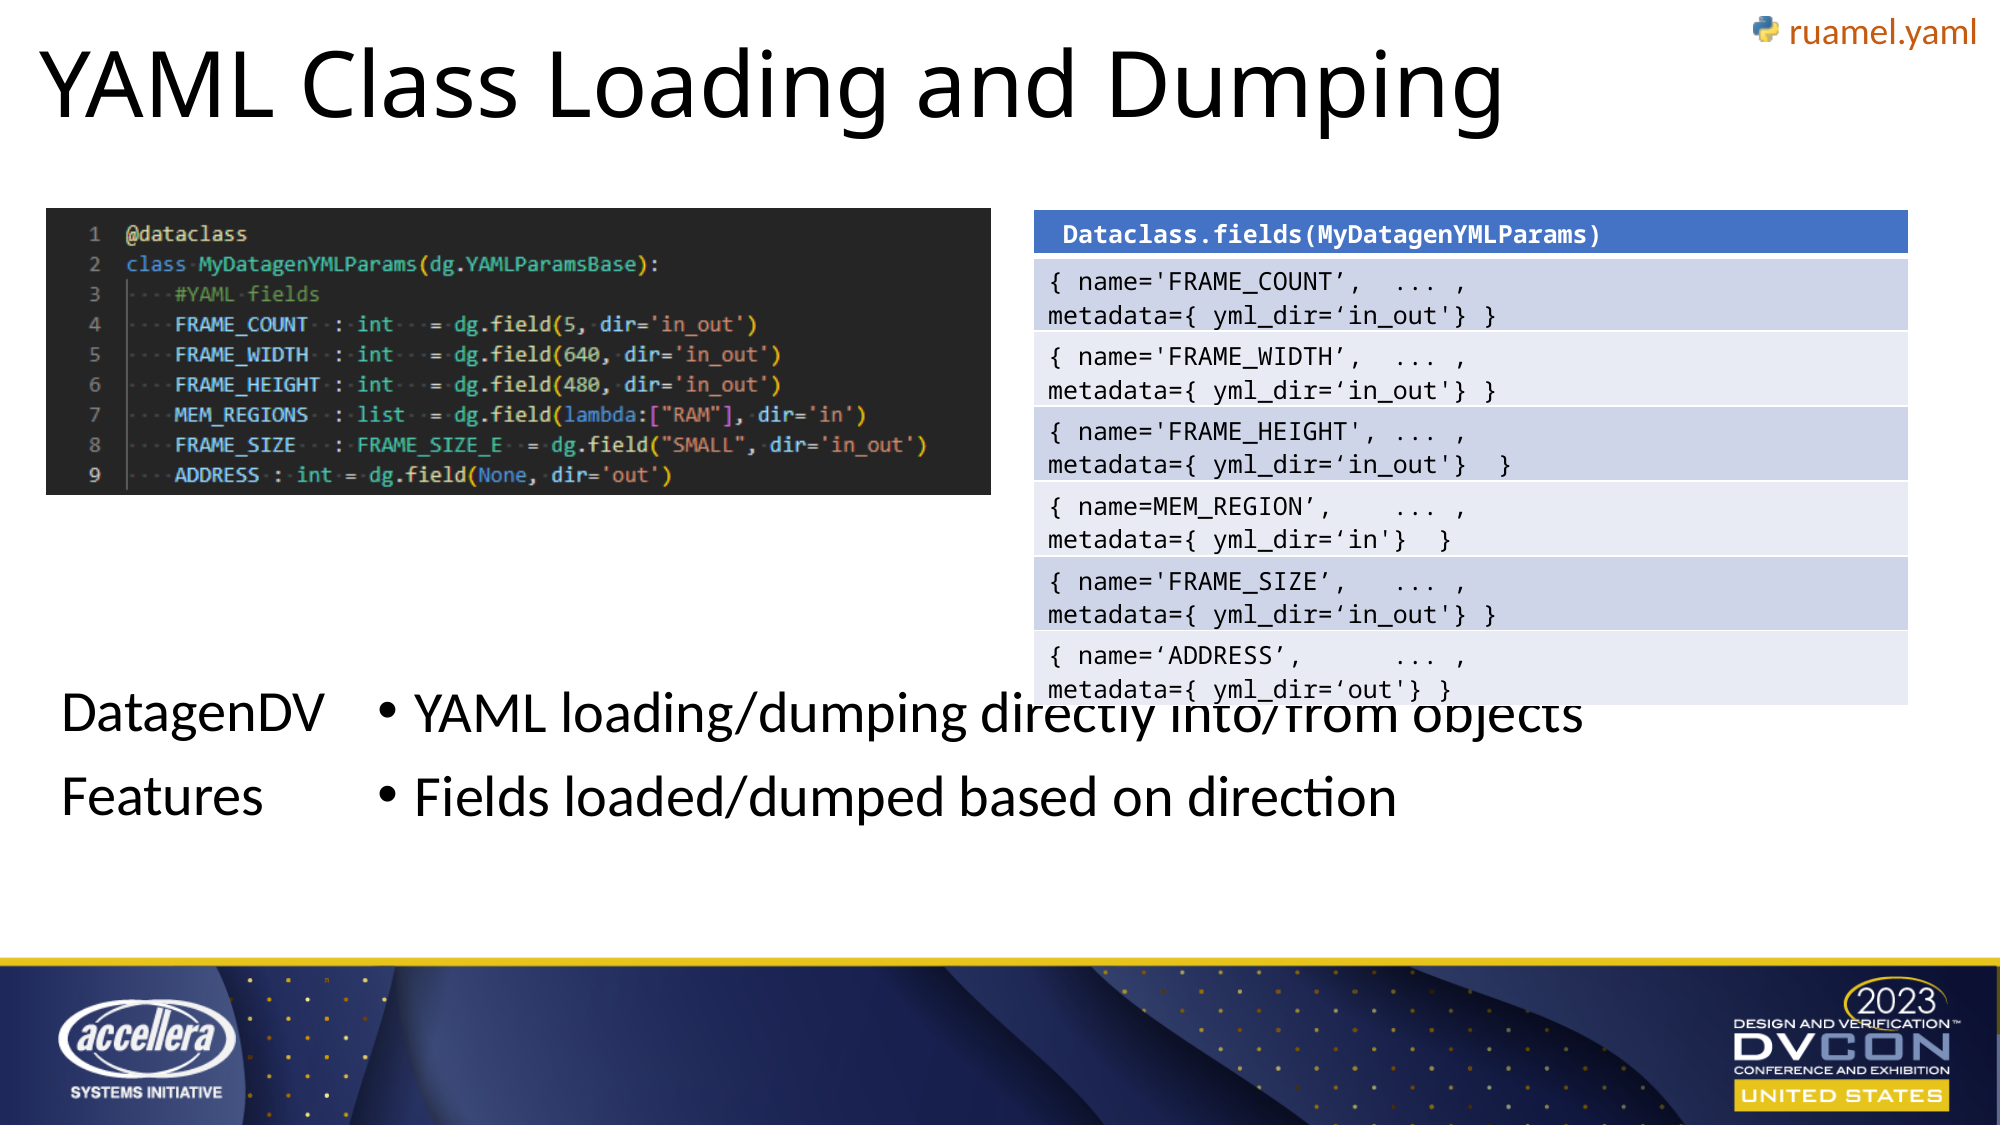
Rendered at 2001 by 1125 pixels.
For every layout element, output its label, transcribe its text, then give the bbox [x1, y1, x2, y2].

list YAML loading/dumping directly into/from objects Fields loaded/dumped based on direction [363, 674, 1831, 956]
table_header Dataclass.fields(MyDatagenYMLParams) [1034, 210, 1908, 253]
table_cell { name=MEM_REGION’, ... , metadata={ yml_dir=‘in'} } [1034, 482, 1908, 555]
picture [0, 0, 2000, 1125]
table_cell { name='FRAME_SIZE’, ... , metadata={ yml_dir=‘in_out'} } [1034, 557, 1908, 630]
table_cell { name='FRAME_HEIGHT', ... , metadata={ yml_dir=‘in_out'} } [1034, 407, 1908, 480]
table_cell { name=‘ADDRESS’, ... , metadata={ yml_dir=‘out'} } [1034, 631, 1908, 705]
table_cell { name='FRAME_WIDTH’, ... , metadata={ yml_dir=‘in_out'} } [1034, 332, 1908, 405]
text_box ruamel.yaml [1774, 0, 2000, 60]
title YAML Class Loading and Dumping [24, 0, 1750, 197]
text_box DatagenDV Features [46, 673, 363, 1043]
table_cell { name='FRAME_COUNT’, ... , metadata={ yml_dir=‘in_out'} } [1034, 259, 1908, 330]
